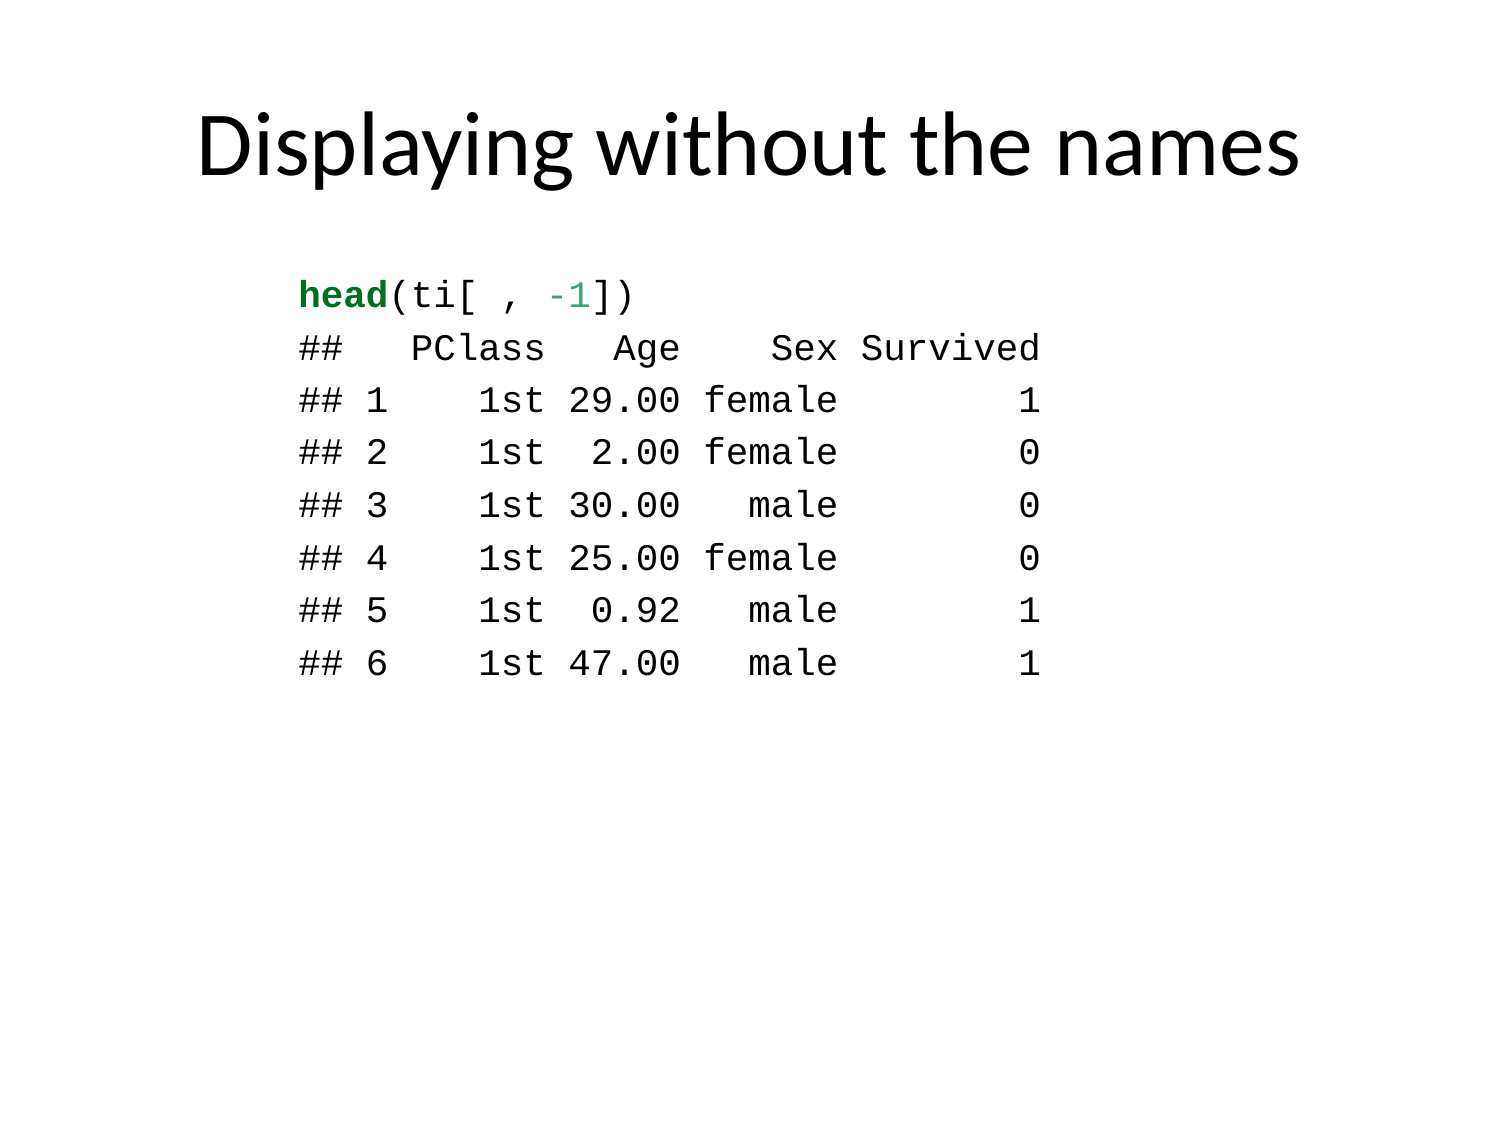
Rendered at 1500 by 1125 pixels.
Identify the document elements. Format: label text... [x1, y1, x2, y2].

list head(ti[ , -1]) ## PClass Age Sex Survived ## 1 1st 29.00 female 1 ## 2 1st 2.00 female 0 ## 3 1st 30.00 male 0 ## 4 1st 25.00 female 0 ## 5 1st 0.92 male 1 ## 6 1st 47.00 male 1 [75, 262, 1425, 1005]
title Displaying without the names [75, 45, 1425, 233]
